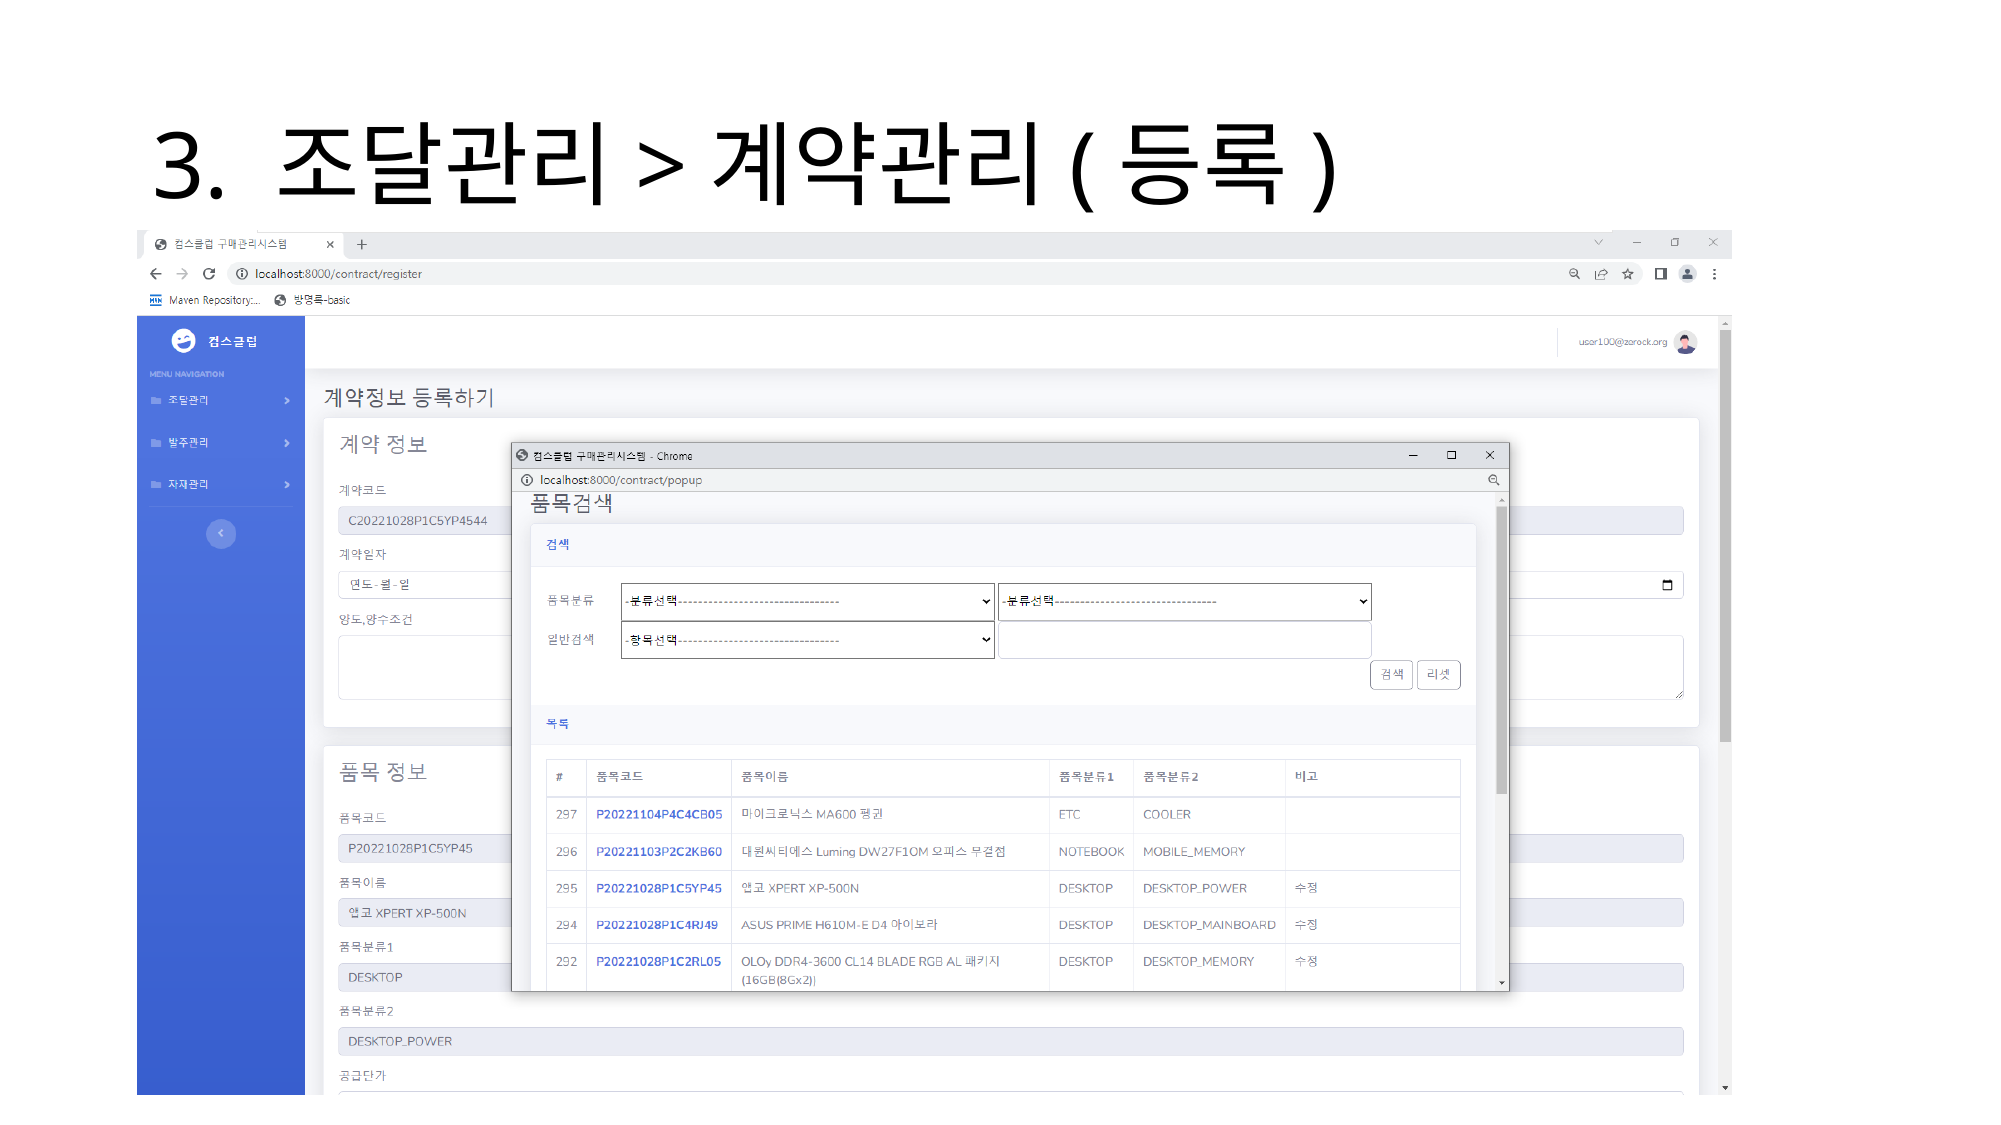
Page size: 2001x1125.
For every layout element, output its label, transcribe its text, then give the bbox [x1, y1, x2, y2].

title 3. 조달관리>계약관리(등록) [137, 59, 1863, 278]
picture [137, 230, 1732, 1095]
